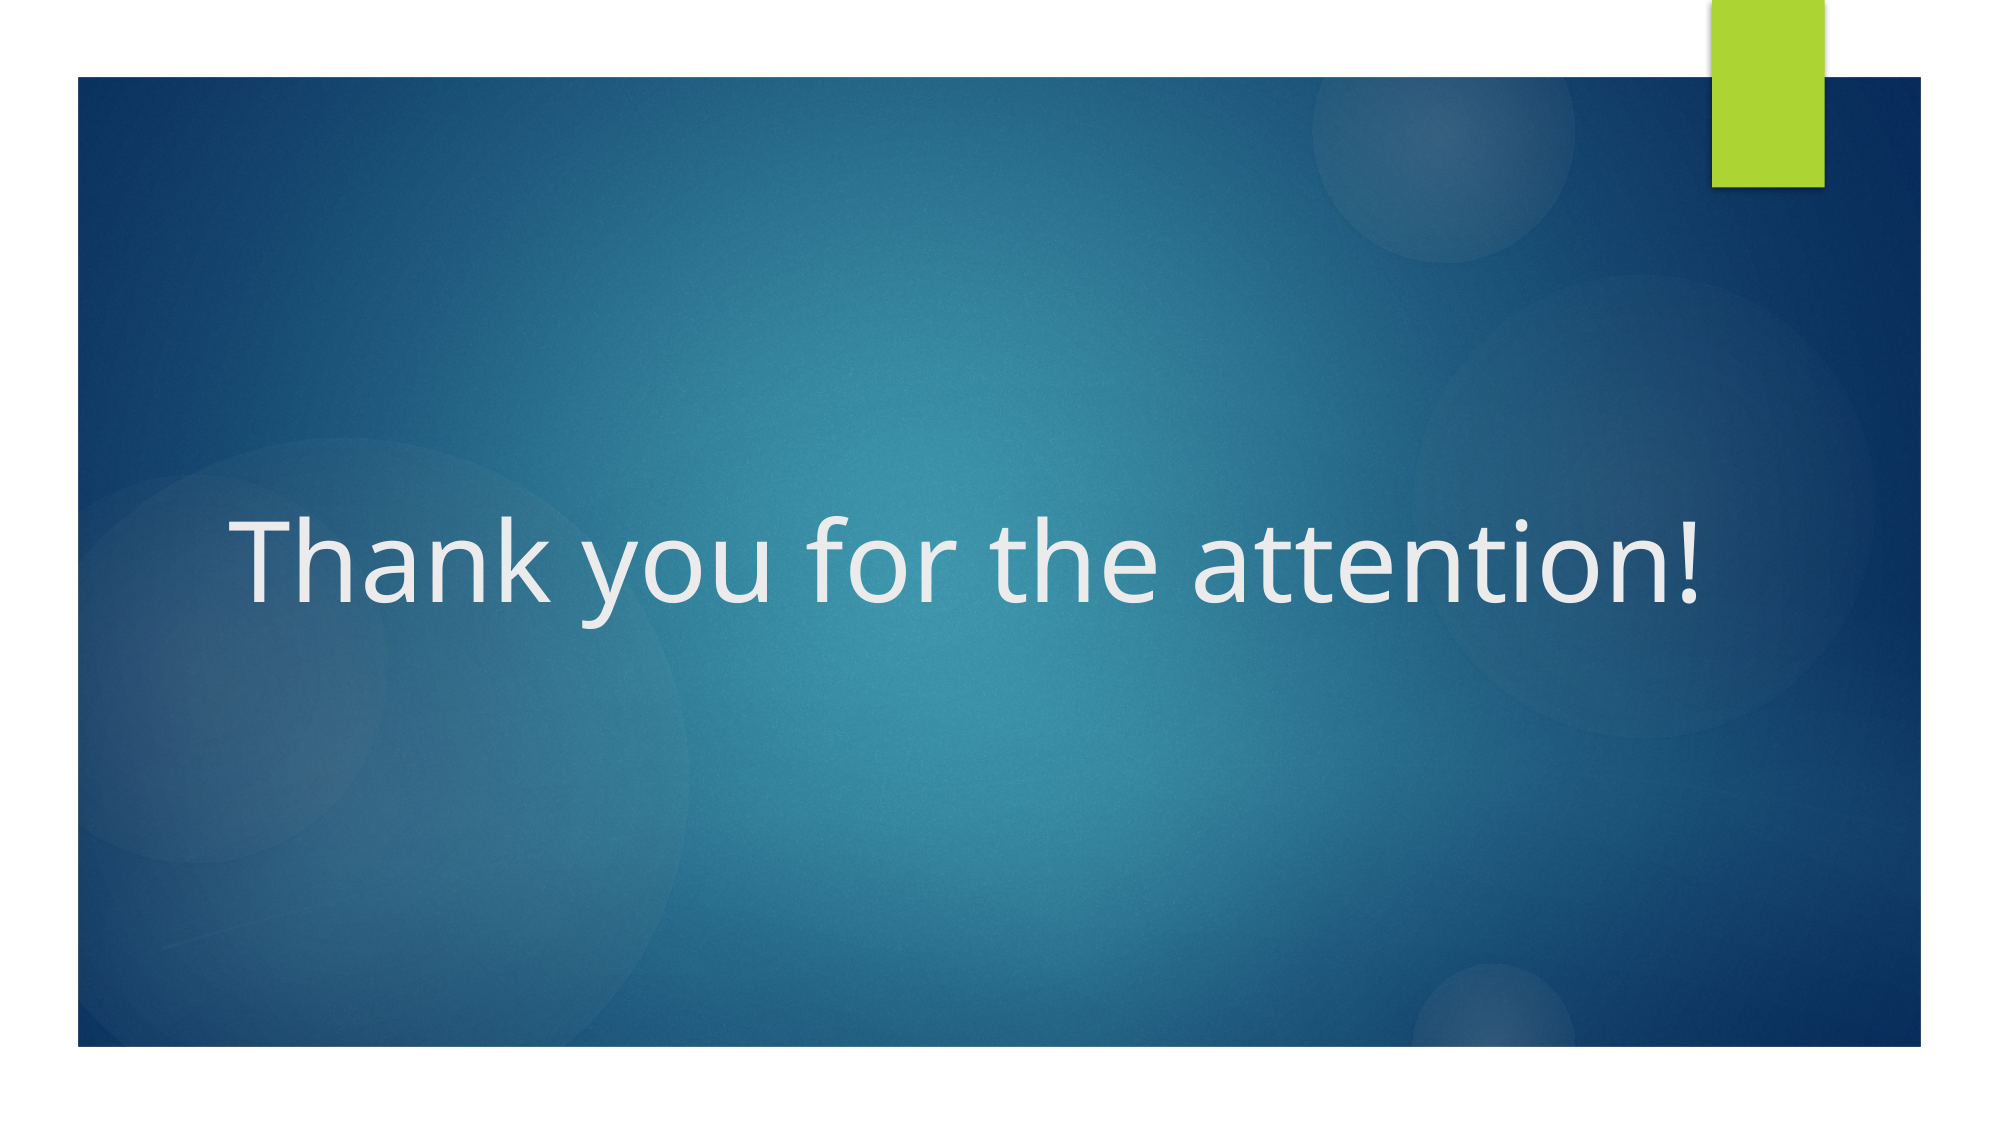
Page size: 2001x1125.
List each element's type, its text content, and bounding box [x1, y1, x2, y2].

title Thank you for the attention! [213, 471, 1789, 633]
